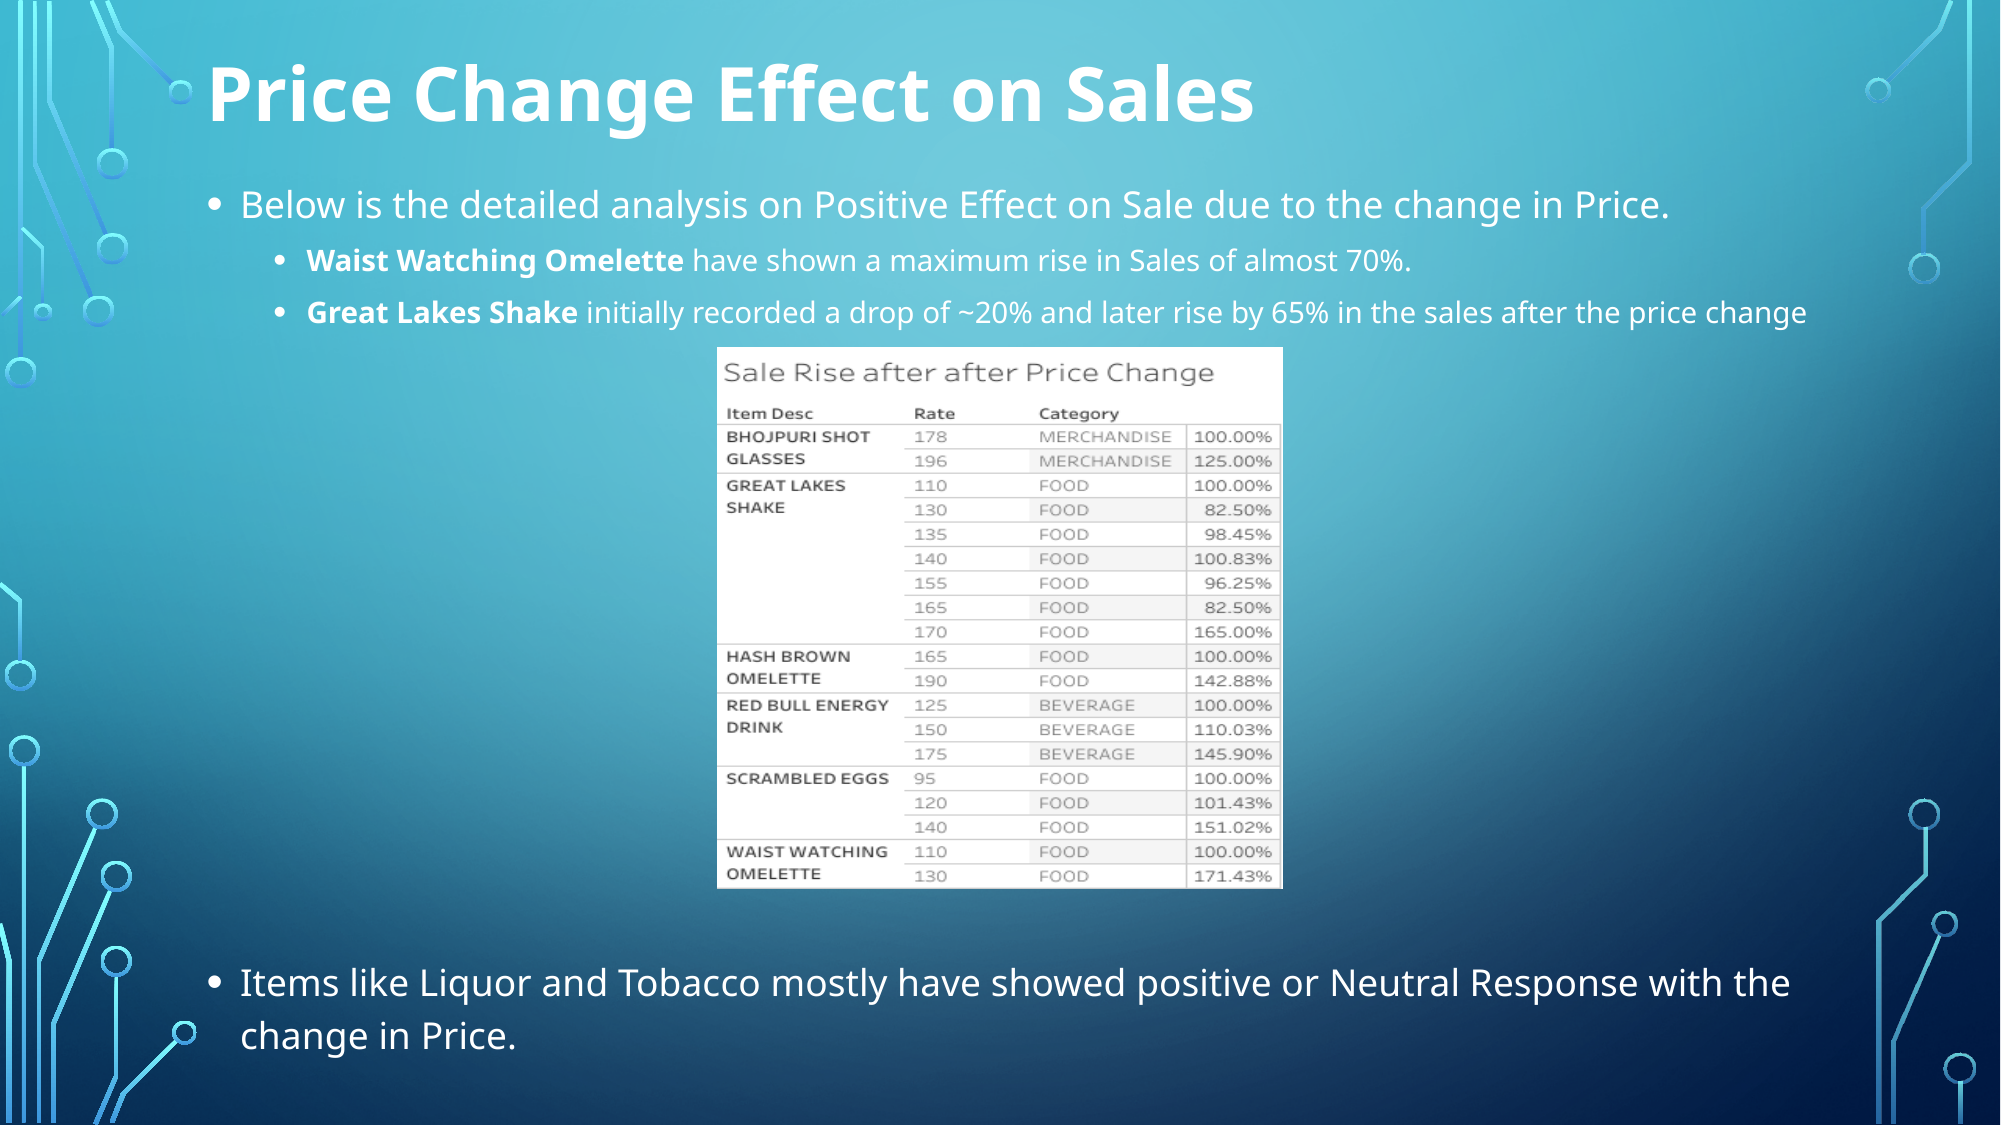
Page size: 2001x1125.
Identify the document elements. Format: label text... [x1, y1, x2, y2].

list Below is the detailed analysis on Positive Effect on Sale due to the change in Price. Waist Watching Omelette have shown a maximum rise in Sales of almost 70%. Great Lakes Shake initially recorded a drop of ~20% and later rise by 65% in the sales after the price change Items like Liquor and Tobacco mostly have showed positive or Neutral Response with the change in Price. [191, 164, 1931, 1072]
picture [716, 347, 1283, 890]
title Price Change Effect on Sales [191, 0, 1817, 164]
